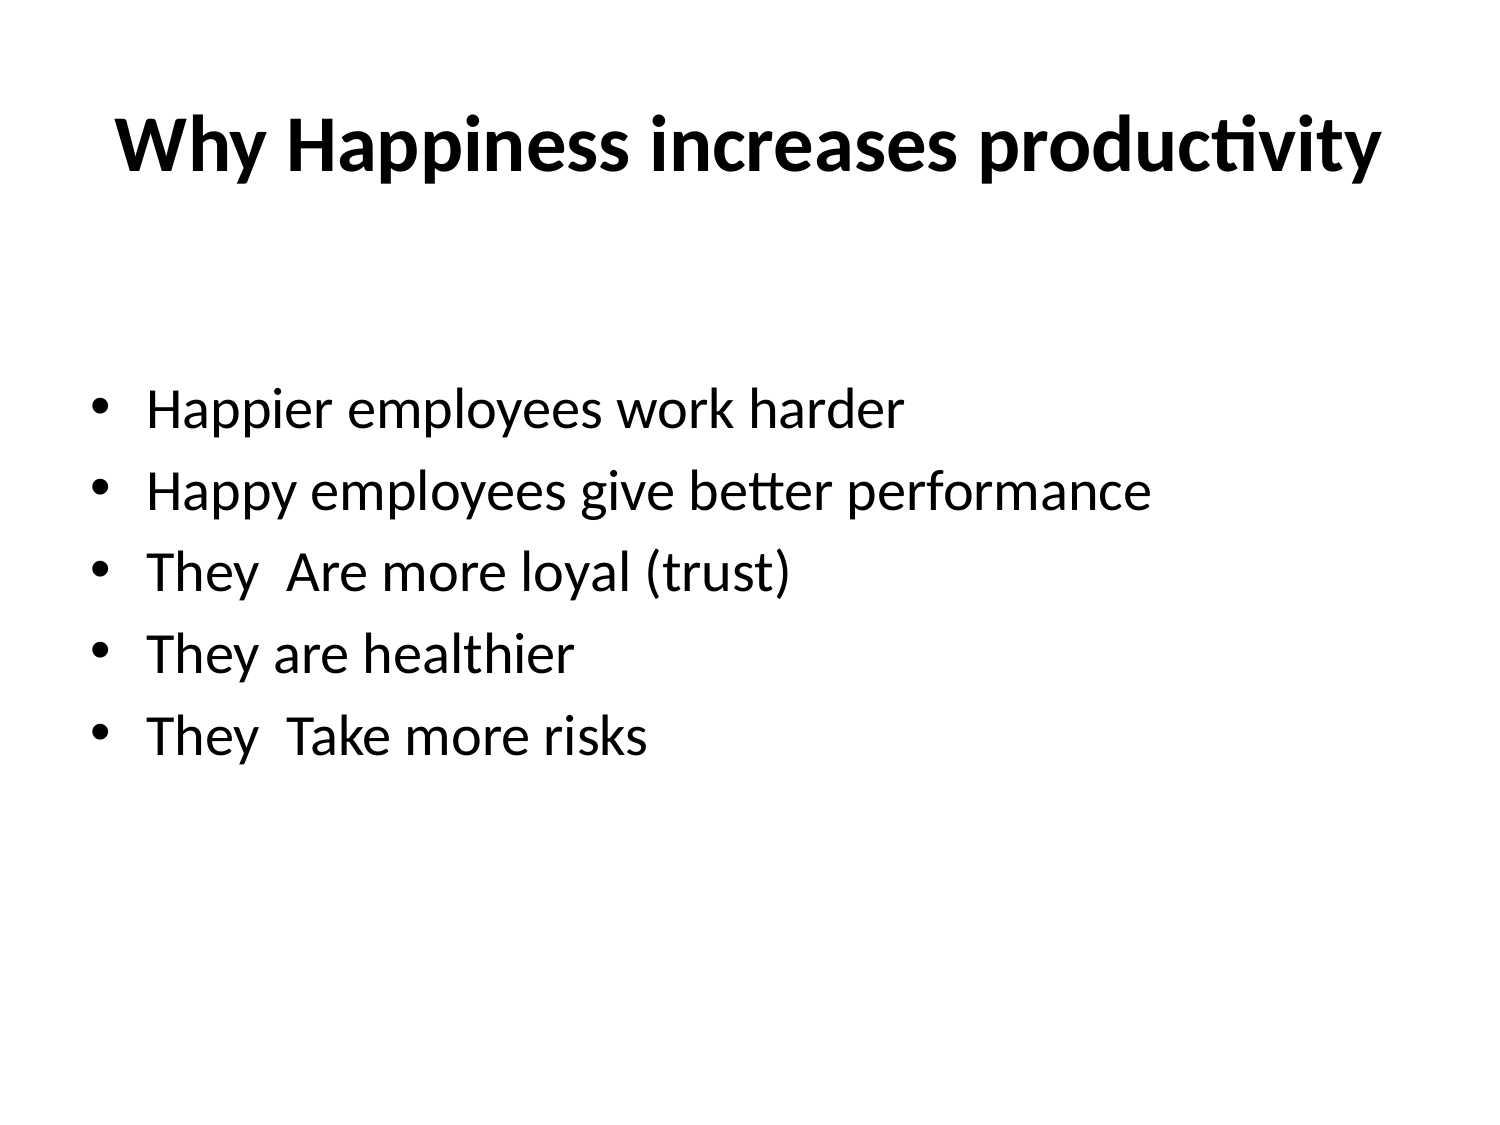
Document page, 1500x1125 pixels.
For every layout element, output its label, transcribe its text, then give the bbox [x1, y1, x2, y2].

list Happier employees work harder Happy employees give better performance They Are more loyal (trust) They are healthier They Take more risks [75, 362, 1425, 1005]
title Why Happiness increases productivity [75, 45, 1425, 233]
